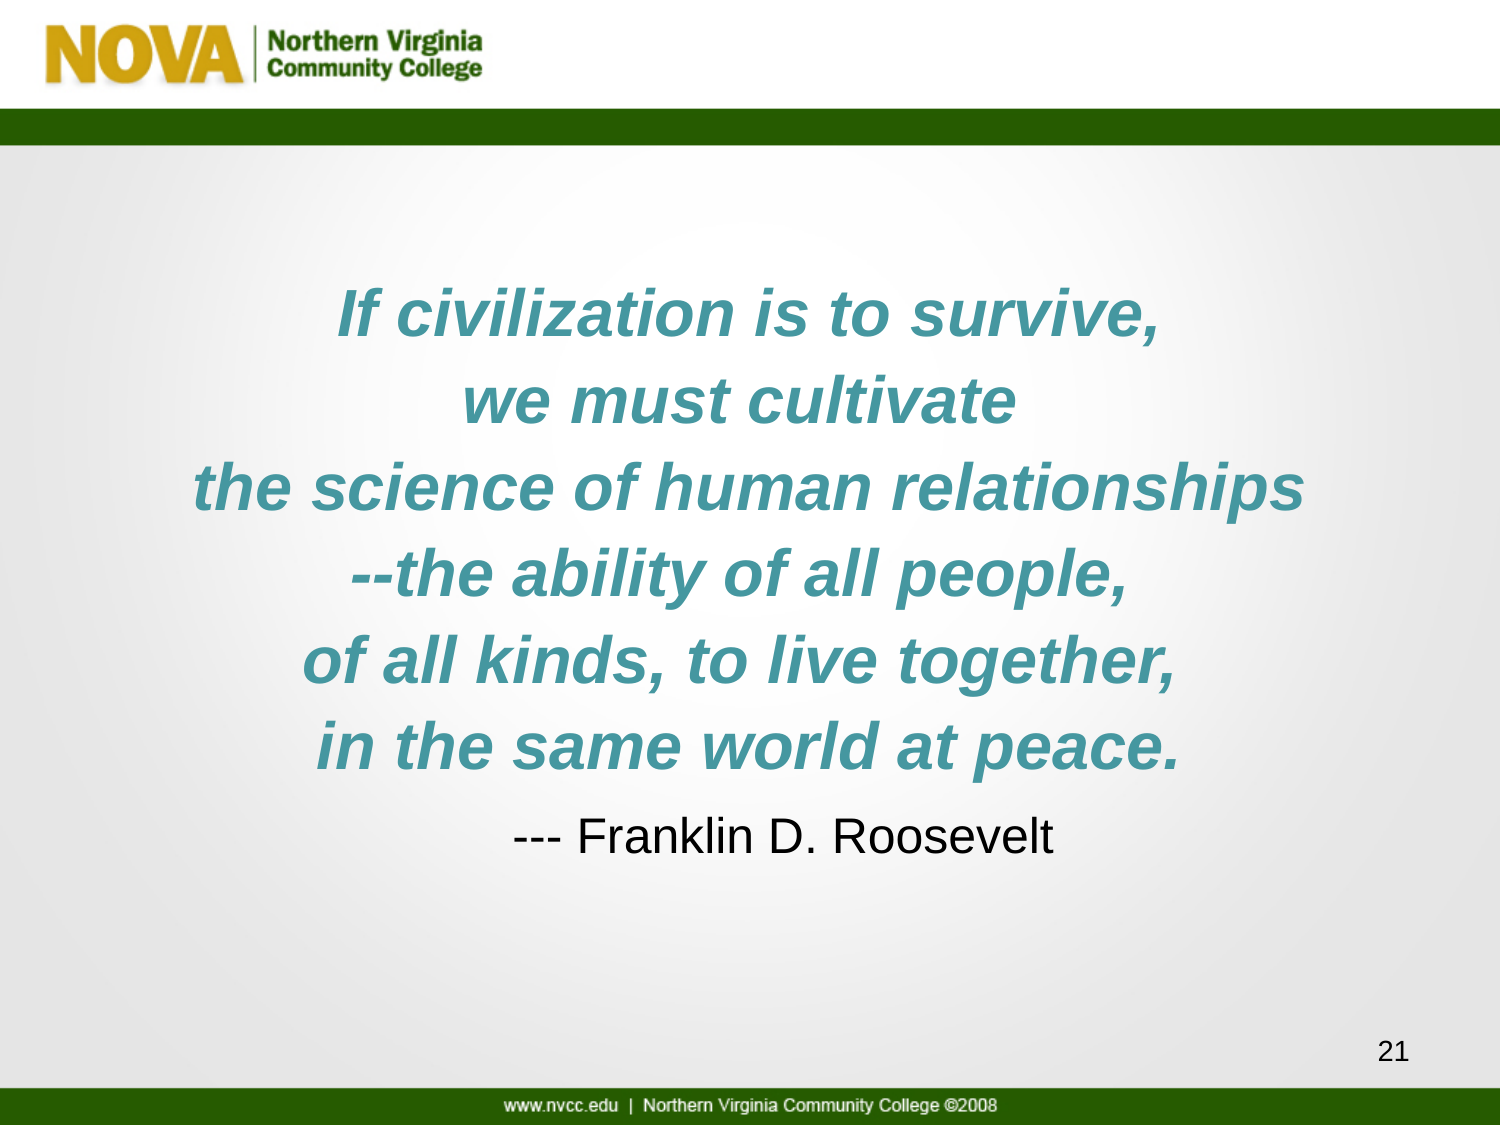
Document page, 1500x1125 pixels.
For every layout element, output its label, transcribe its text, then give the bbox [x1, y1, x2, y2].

slide_number 21 [1074, 1024, 1426, 1103]
list If civilization is to survive, we must cultivate the science of human relationships --the ability of all people, of all kinds, to live together, in the same world at peace. --- Franklin D. Roosevelt [74, 262, 1426, 1006]
picture [0, 0, 1500, 1125]
